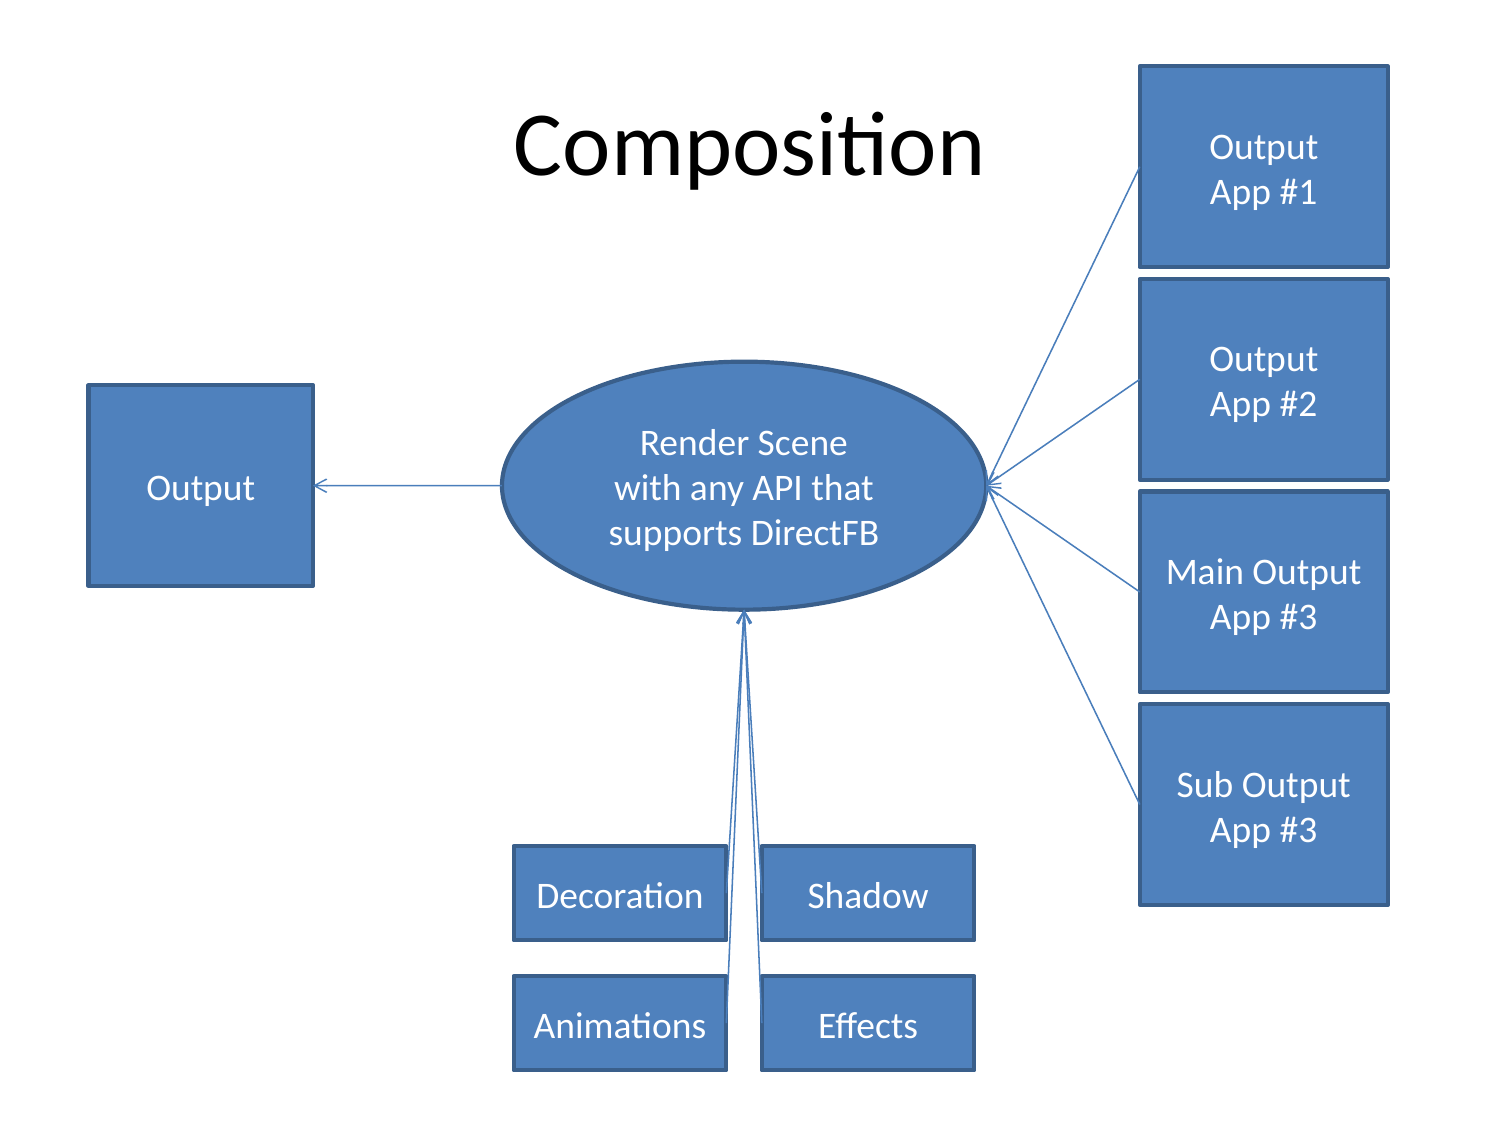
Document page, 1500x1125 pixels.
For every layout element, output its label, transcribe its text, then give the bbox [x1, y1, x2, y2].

text_box Output App #2 [1145, 277, 1390, 482]
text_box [985, 379, 1140, 484]
text_box Output App #1 [1138, 64, 1390, 269]
text_box Animations [512, 974, 728, 1072]
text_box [745, 609, 762, 1024]
text_box Output [86, 383, 315, 588]
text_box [985, 166, 1140, 378]
text_box Effects [760, 974, 976, 1072]
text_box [985, 485, 1140, 805]
text_box Main Output App #3 [1145, 489, 1390, 694]
title Composition [75, 45, 1425, 233]
text_box Decoration [512, 844, 720, 942]
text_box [726, 609, 745, 1024]
text_box Sub Output App #3 [1138, 702, 1390, 907]
text_box Render Scene with any API that supports DirectFB [499, 359, 979, 612]
text_box Shadow [767, 844, 976, 942]
